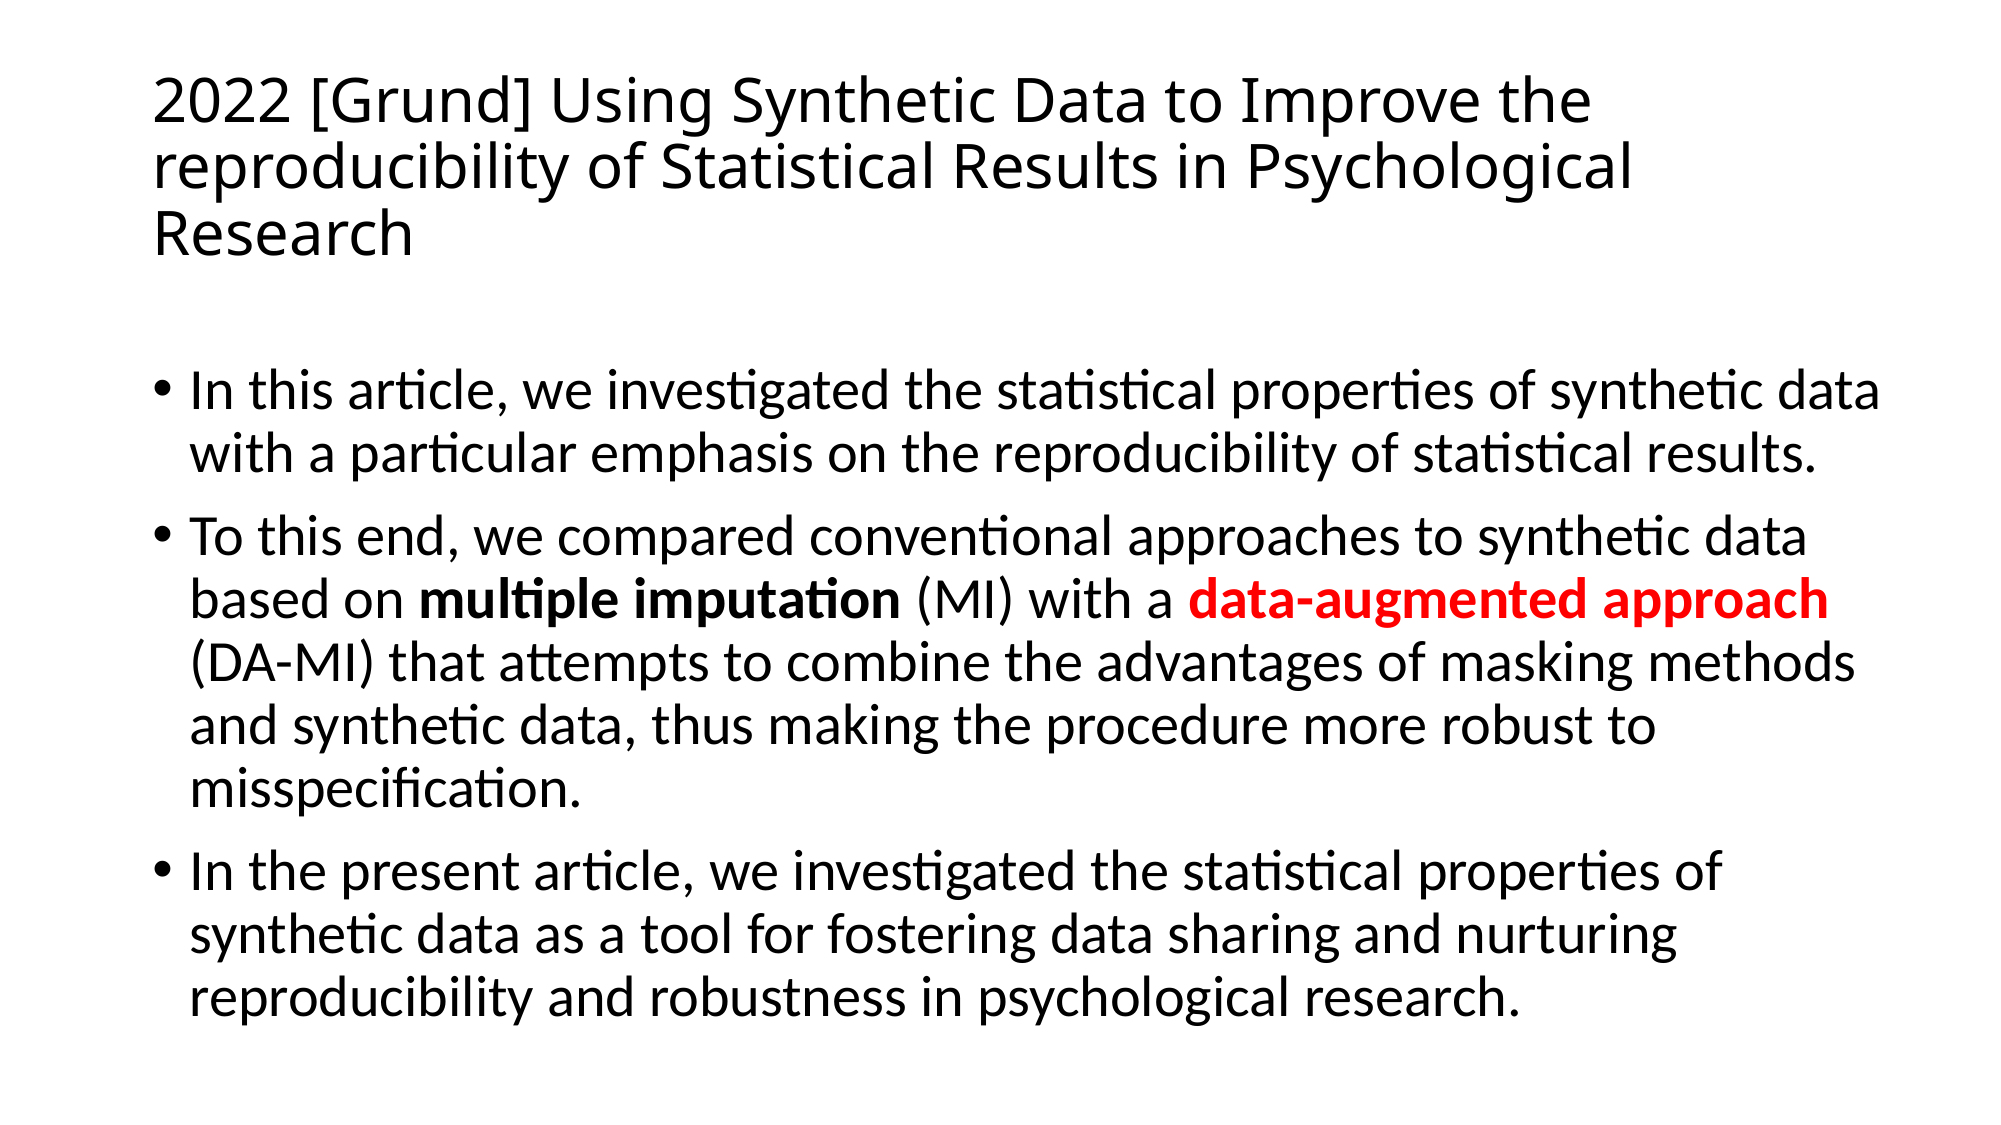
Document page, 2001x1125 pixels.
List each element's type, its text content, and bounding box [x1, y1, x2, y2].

title 2022 [Grund] Using Synthetic Data to Improve the reproducibility of Statistical Results in Psychological Research [137, 59, 1863, 351]
list In this article, we investigated the statistical properties of synthetic data with a particular emphasis on the reproducibility of statistical results. To this end, we compared conventional approaches to synthetic data based on multiple imputation (MI) with a data-augmented approach (DA-MI) that attempts to combine the advantages of masking methods and synthetic data, thus making the procedure more robust to misspecification. In the present article, we investigated the statistical properties of synthetic data as a tool for fostering data sharing and nurturing reproducibility and robustness in psychological research. [137, 351, 1945, 1125]
